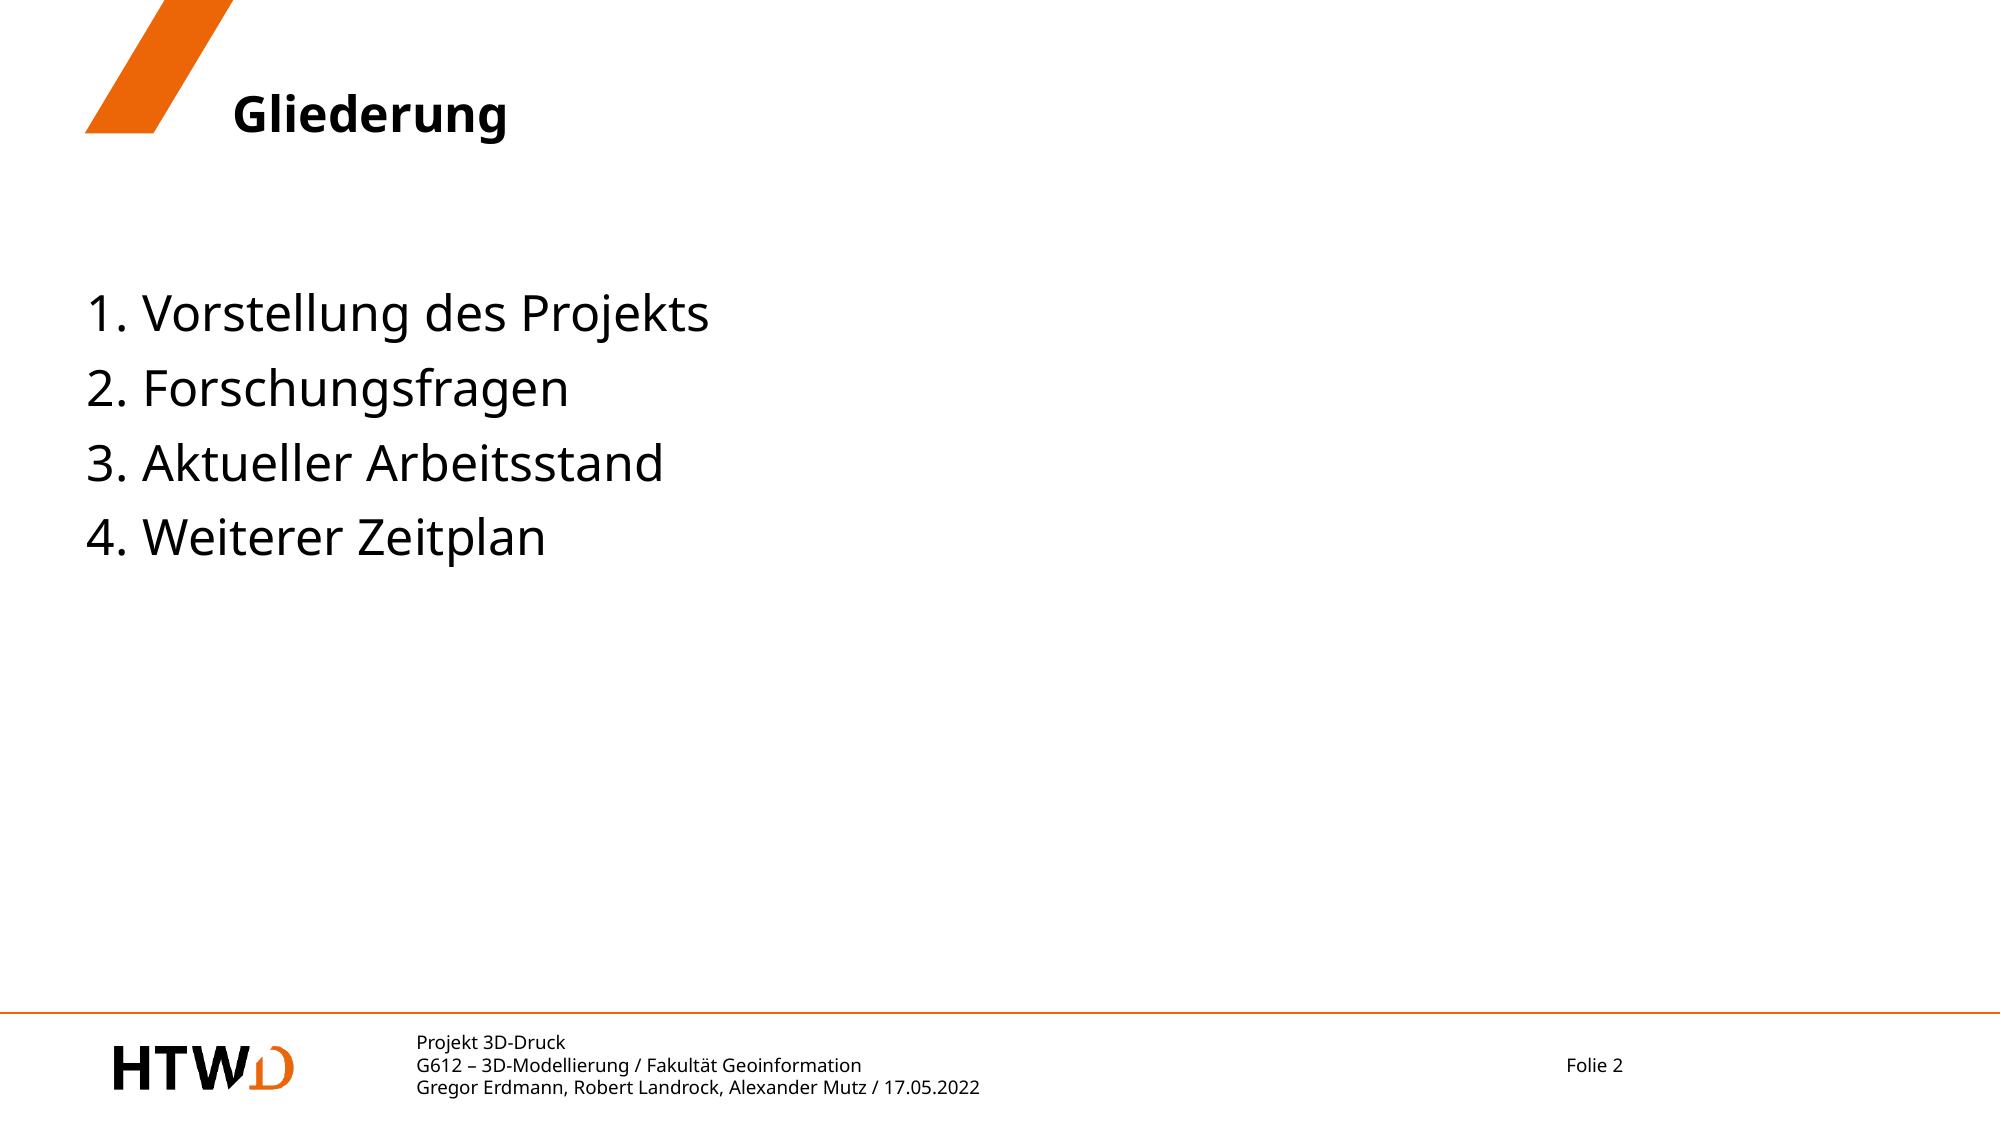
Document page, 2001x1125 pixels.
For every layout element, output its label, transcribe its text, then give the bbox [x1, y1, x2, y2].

title Gliederung [232, 40, 1908, 144]
picture [78, 1014, 329, 1125]
list Vorstellung des Projekts Forschungsfragen Aktueller Arbeitsstand Weiterer Zeitplan [86, 288, 1812, 858]
